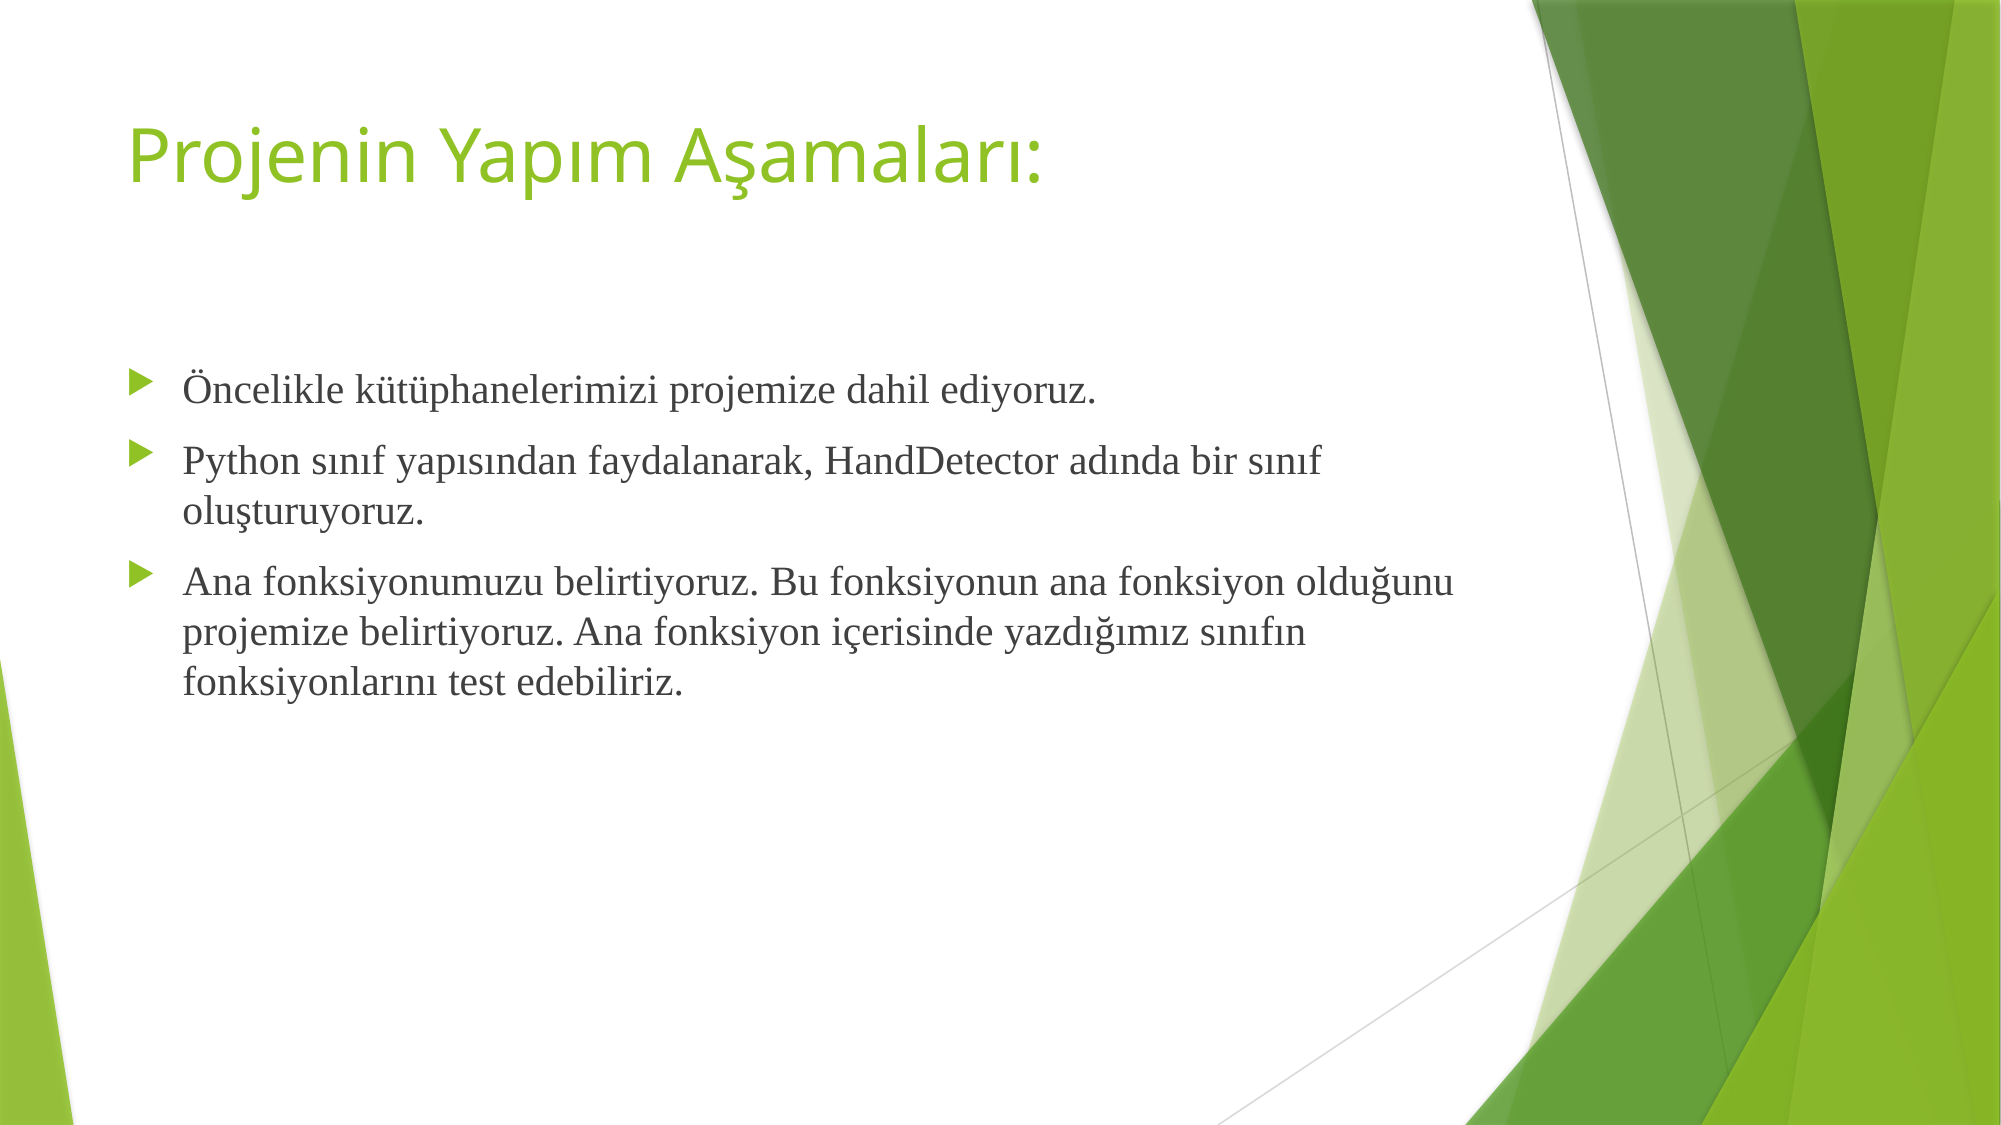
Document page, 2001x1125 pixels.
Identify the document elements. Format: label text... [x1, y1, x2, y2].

list Öncelikle kütüphanelerimizi projemize dahil ediyoruz. Python sınıf yapısından faydalanarak, HandDetector adında bir sınıf oluşturuyoruz. Ana fonksiyonumuzu belirtiyoruz. Bu fonksiyonun ana fonksiyon olduğunu projemize belirtiyoruz. Ana fonksiyon içerisinde yazdığımız sınıfın fonksiyonlarını test edebiliriz. [111, 354, 1522, 992]
title Projenin Yapım Aşamaları: [111, 99, 1522, 317]
